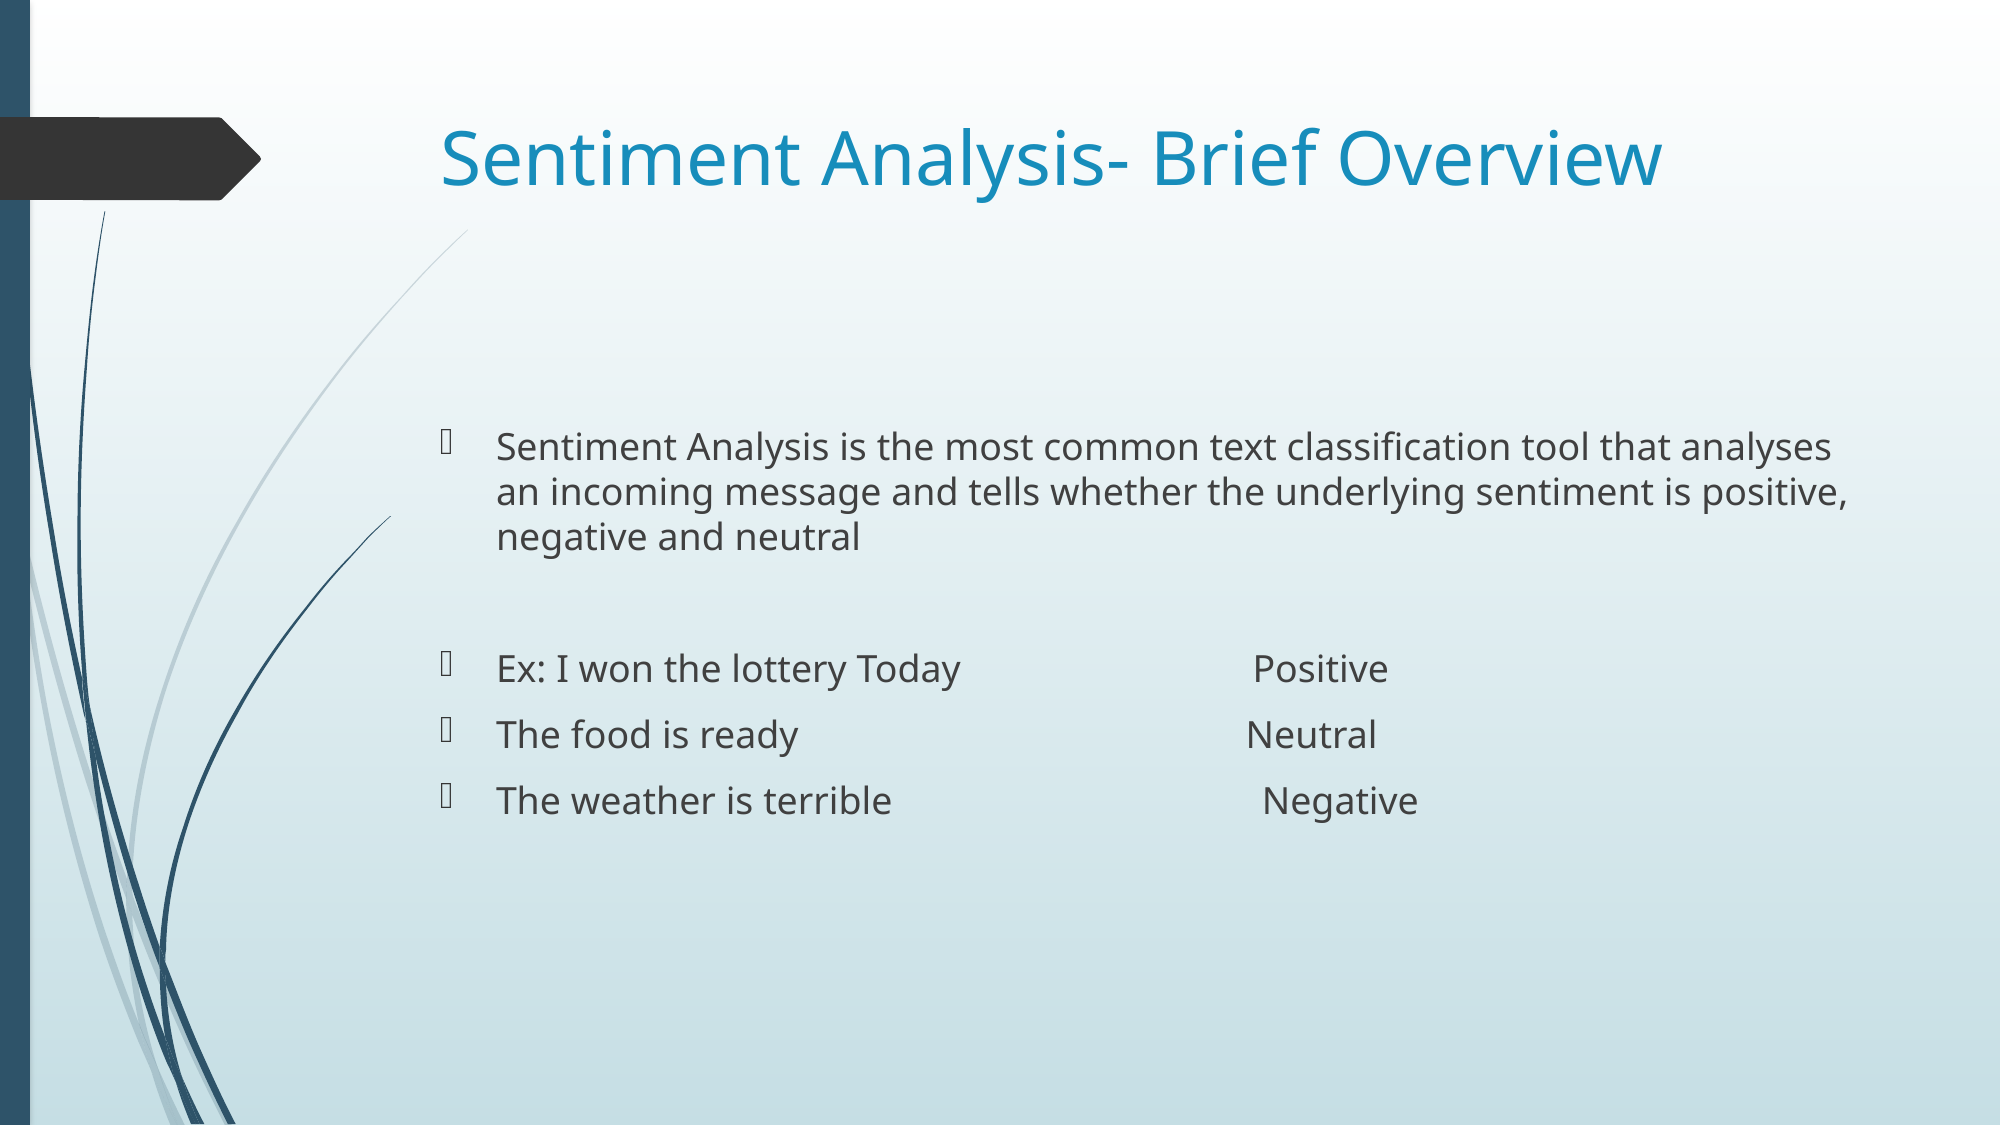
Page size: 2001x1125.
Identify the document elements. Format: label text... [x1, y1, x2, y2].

title Sentiment Analysis- Brief Overview [425, 102, 1888, 313]
list Sentiment Analysis is the most common text classification tool that analyses an incoming message and tells whether the underlying sentiment is positive, negative and neutral Ex: I won the lottery Today Positive The food is ready Neutral The weather is terrible Negative [424, 350, 1888, 970]
